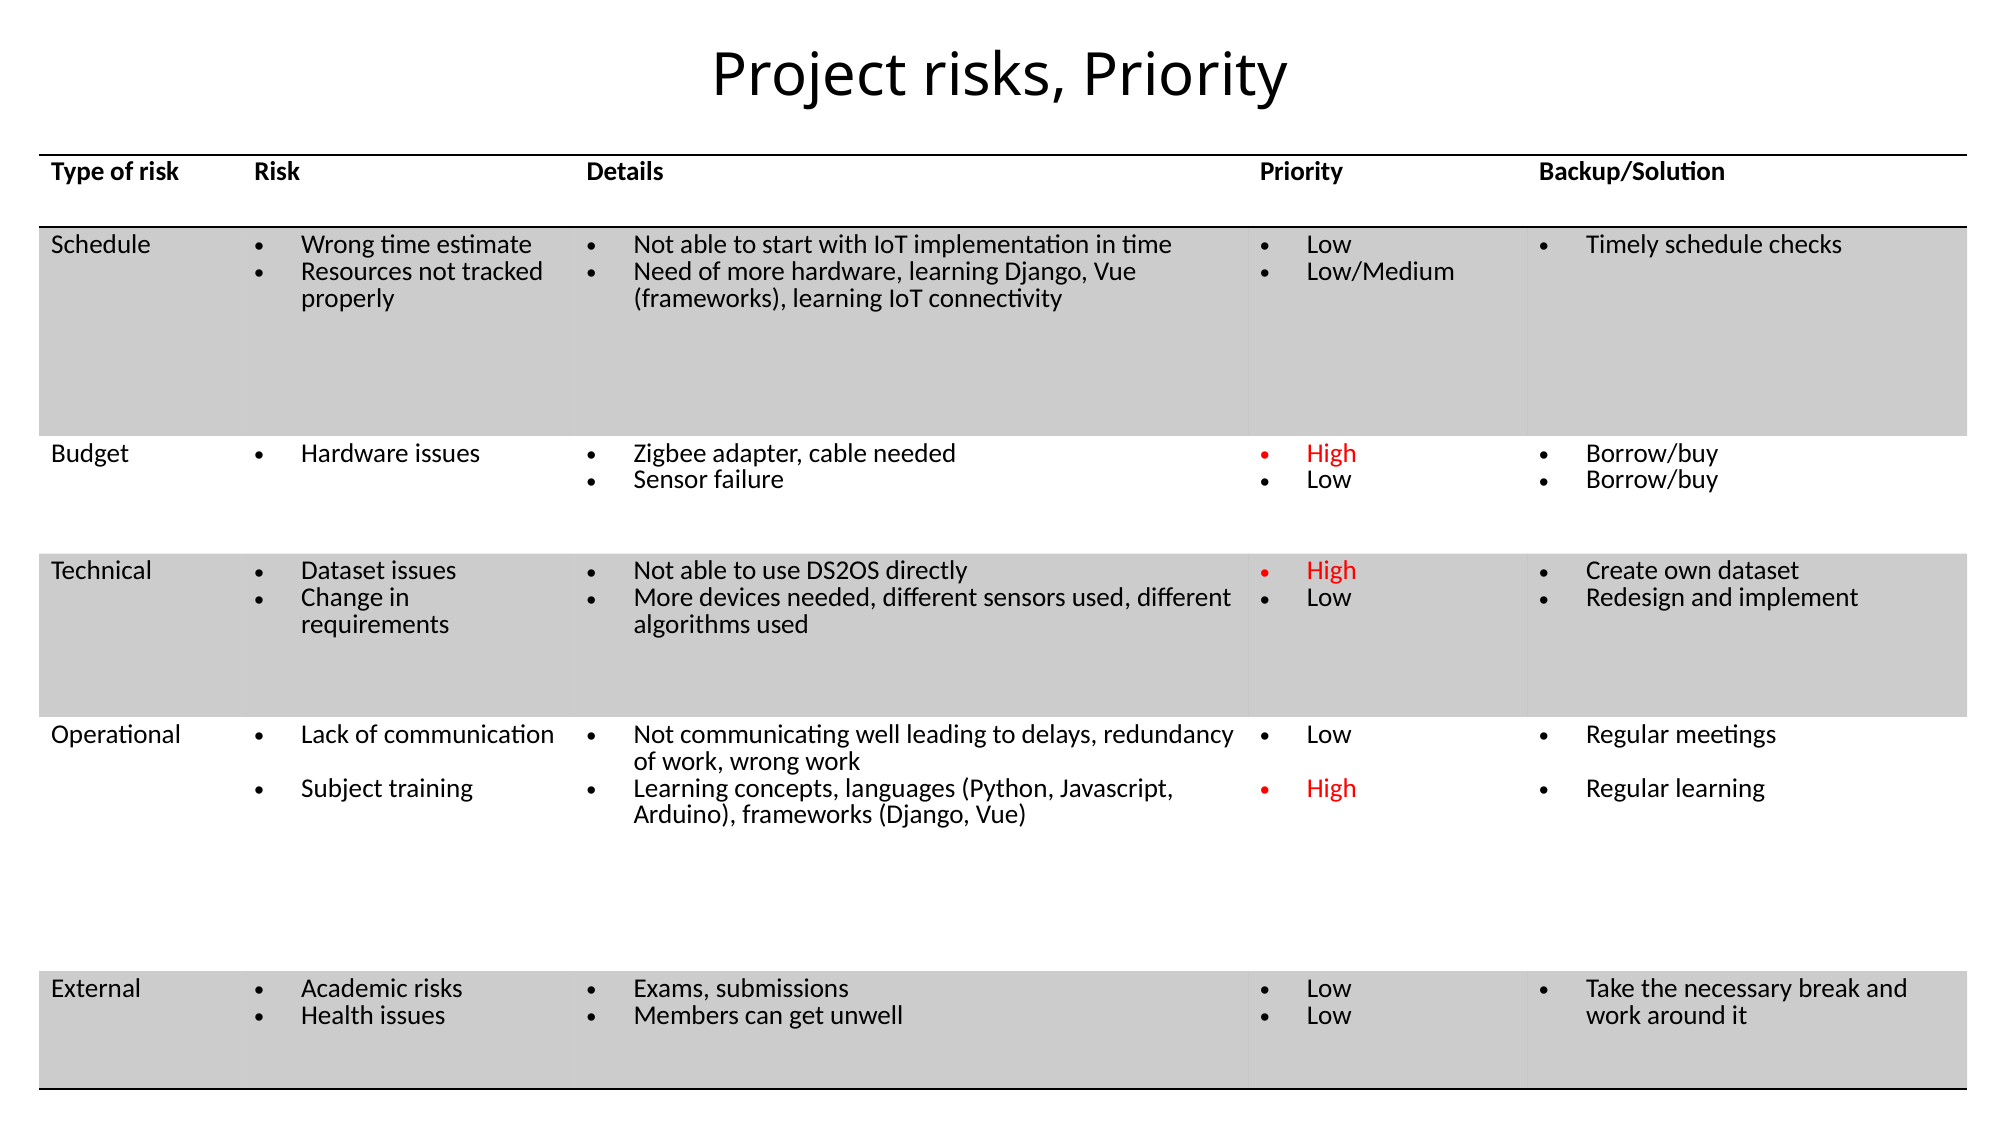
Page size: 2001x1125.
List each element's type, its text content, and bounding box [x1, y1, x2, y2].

table_cell Operational [39, 717, 242, 971]
title Project risks, Priority [137, 35, 1863, 117]
table_cell Lack of communication Subject training [242, 717, 575, 971]
table_cell Low Low [1248, 971, 1527, 1088]
table_header Priority [1248, 156, 1527, 226]
table_cell Low High [1248, 717, 1527, 971]
table_cell Academic risks Health issues [242, 971, 575, 1088]
table_cell Zigbee adapter, cable needed Sensor failure [575, 436, 1248, 554]
table_header Risk [242, 156, 575, 226]
table_cell Technical [39, 554, 242, 717]
table_cell Not able to use DS2OS directly More devices needed, different sensors used, different algorithms used [575, 554, 1248, 717]
table_cell High Low [1248, 436, 1527, 554]
table_cell Low Low/Medium [1248, 228, 1527, 436]
table_cell Not able to start with IoT implementation in time Need of more hardware, learning Django, Vue (frameworks), learning IoT connectivity [575, 228, 1248, 436]
table_cell Take the necessary break and work around it [1527, 971, 1967, 1088]
table_cell Budget [39, 436, 242, 554]
table_cell Schedule [39, 228, 242, 436]
table_cell Wrong time estimate Resources not tracked properly [242, 228, 575, 436]
table_cell Hardware issues [242, 436, 575, 554]
table_cell Borrow/buy Borrow/buy [1527, 436, 1967, 554]
table_header Type of risk [39, 156, 242, 226]
table_cell Not communicating well leading to delays, redundancy of work, wrong work Learning concepts, languages (Python, Javascript, Arduino), frameworks (Django, Vue) [575, 717, 1248, 971]
table_cell Regular meetings Regular learning [1527, 717, 1967, 971]
table_header Backup/Solution [1527, 156, 1967, 226]
table_cell Exams, submissions Members can get unwell [575, 971, 1248, 1088]
table_cell Create own dataset Redesign and implement [1527, 554, 1967, 717]
table_cell High Low [1248, 554, 1527, 717]
table_cell External [39, 971, 242, 1088]
table_header Details [575, 156, 1248, 226]
table_cell Dataset issues Change in requirements [242, 554, 575, 717]
table_cell Timely schedule checks [1527, 228, 1967, 436]
